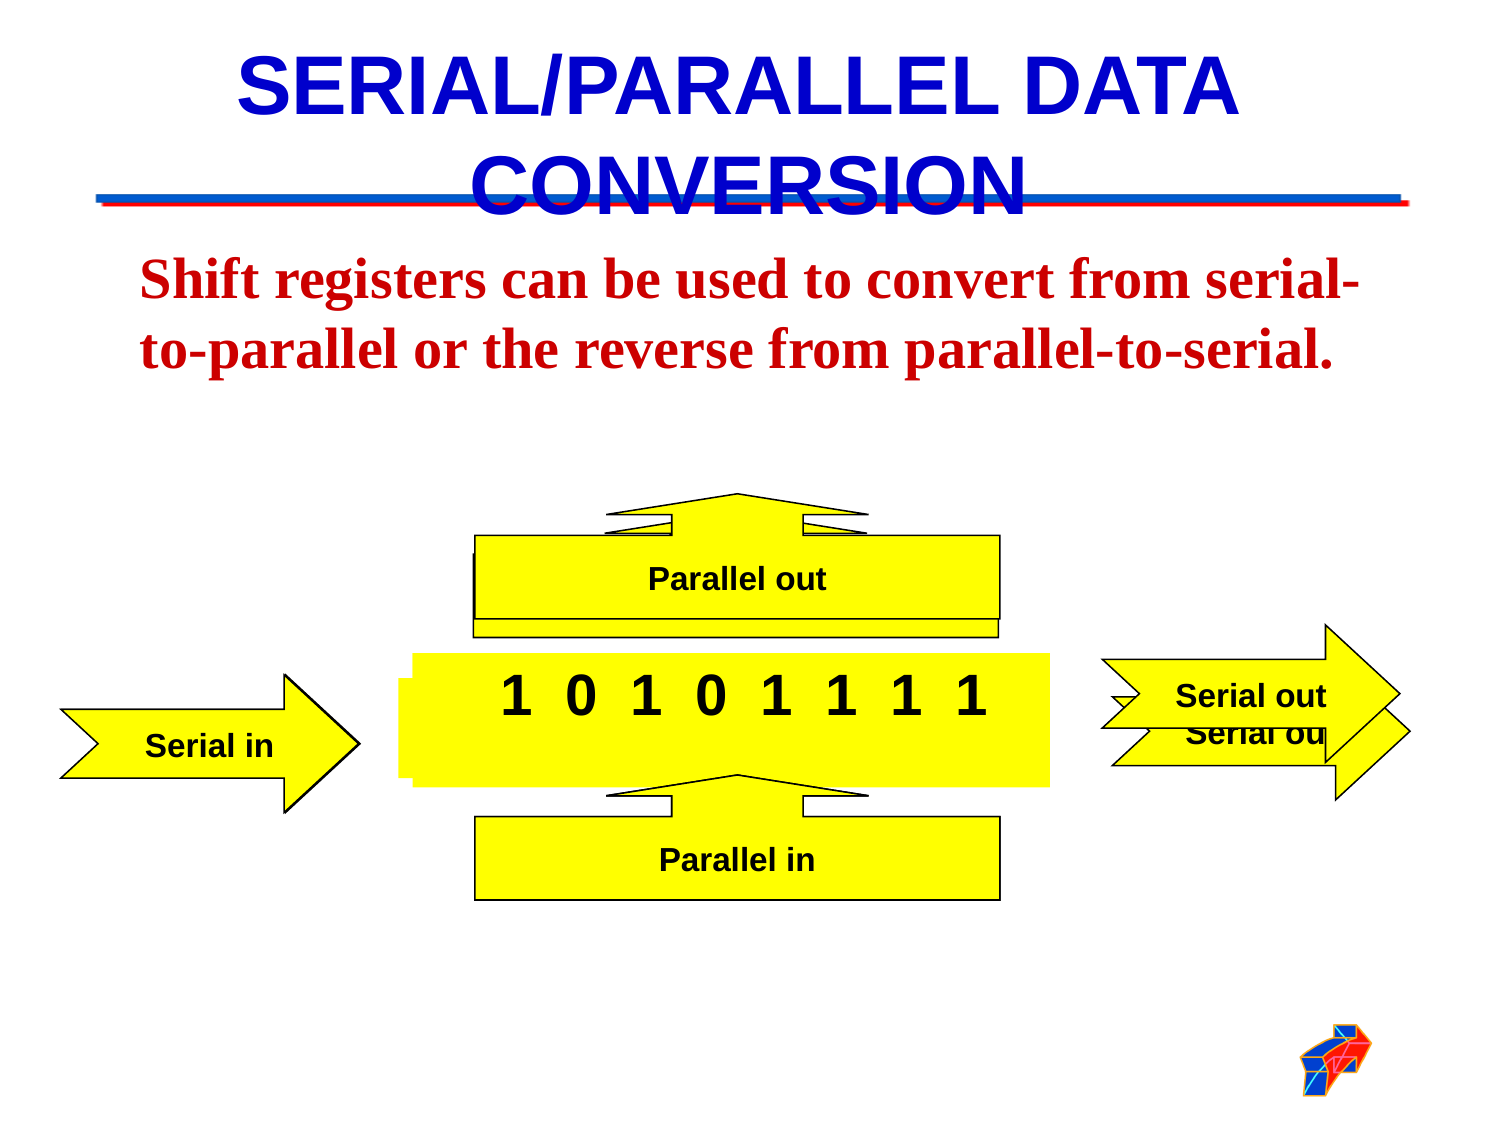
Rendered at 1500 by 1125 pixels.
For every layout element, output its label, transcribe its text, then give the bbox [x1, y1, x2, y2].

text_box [412, 493, 1051, 901]
picture [91, 193, 212, 209]
picture [1263, 193, 1412, 209]
title SERIAL/PARALLEL DATA CONVERSION [212, 37, 1263, 226]
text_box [1404, 662, 1411, 813]
picture [1297, 1020, 1375, 1100]
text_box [60, 512, 407, 813]
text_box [1054, 624, 1401, 901]
text_box Shift registers can be used to convert from serial-to-parallel or the reverse from parallel-to-serial. [124, 233, 1400, 388]
